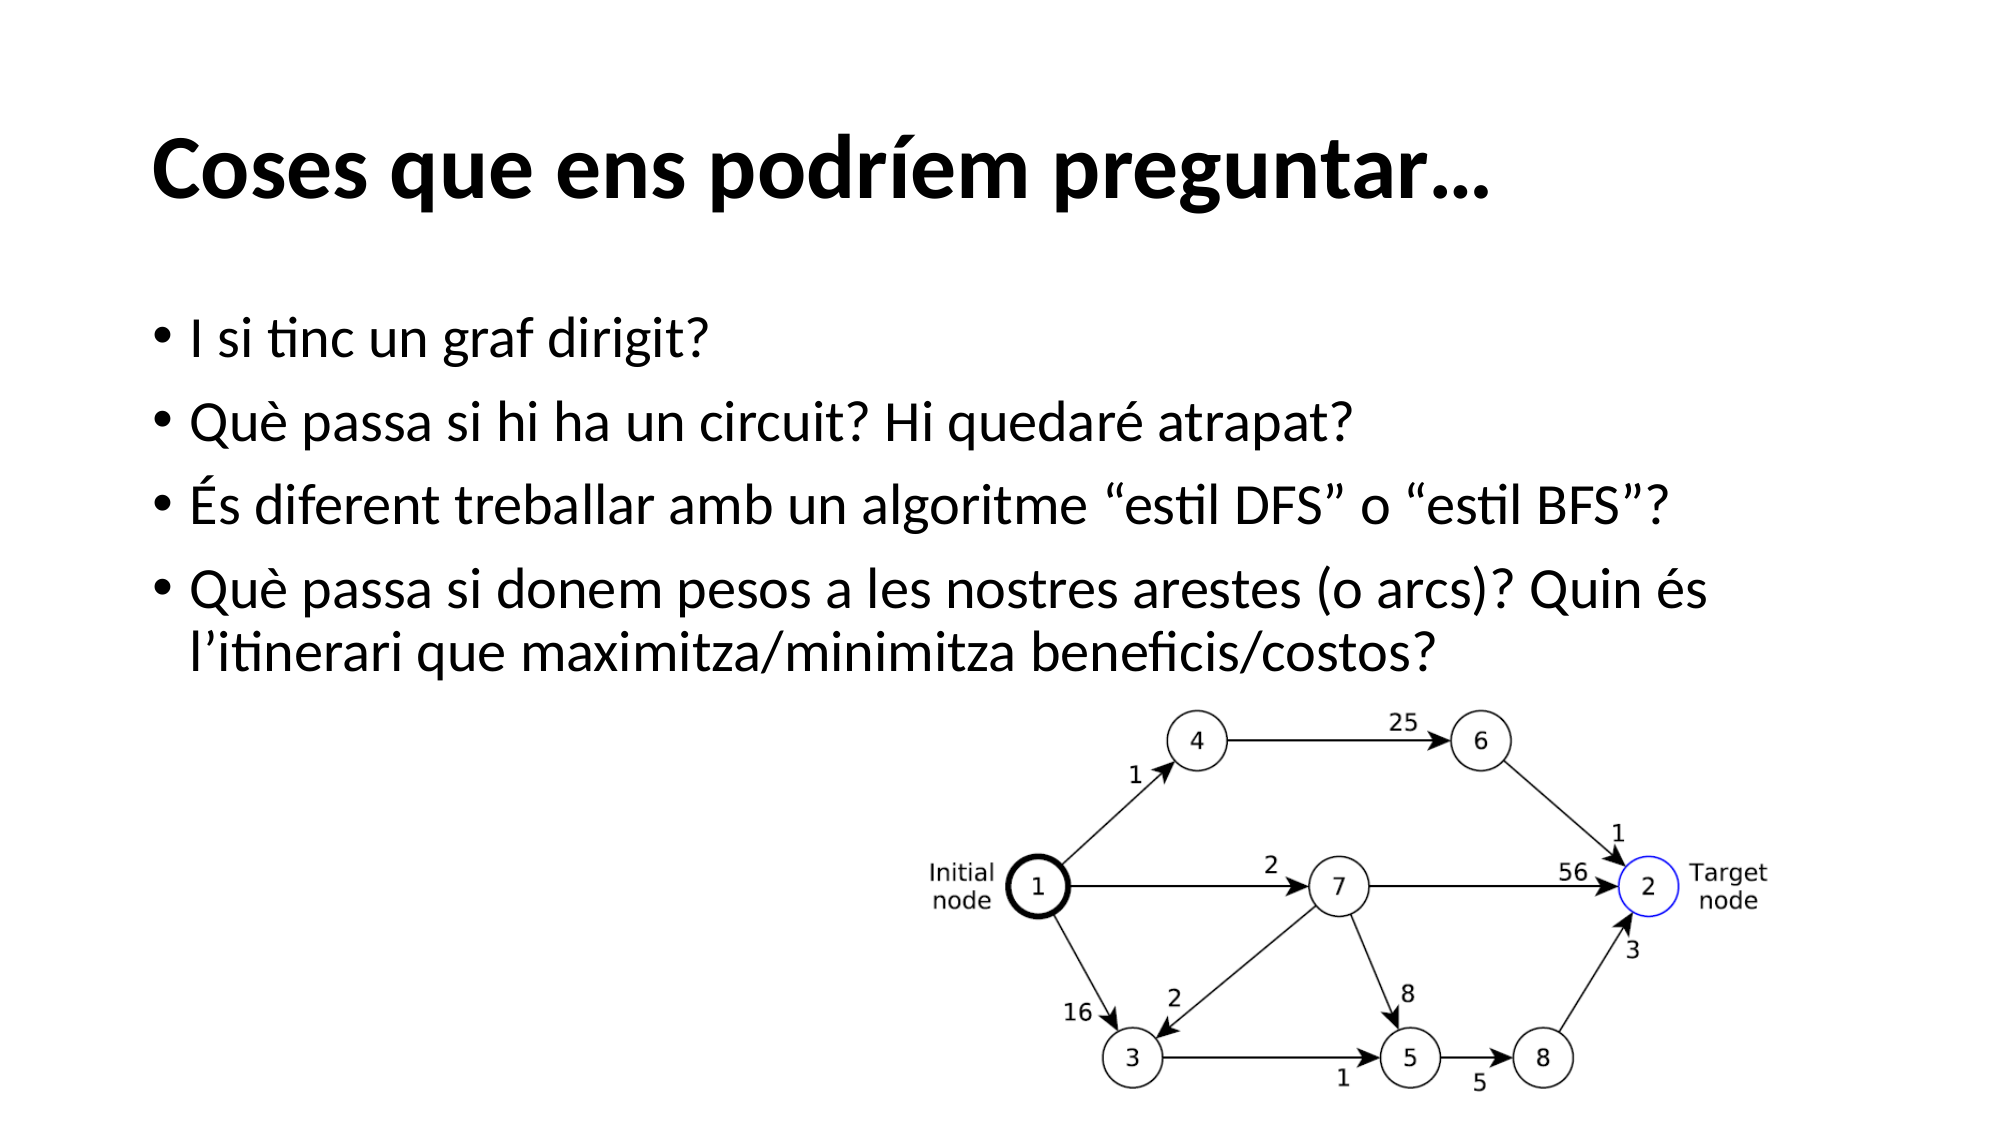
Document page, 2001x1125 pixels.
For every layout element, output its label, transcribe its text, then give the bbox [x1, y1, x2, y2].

list I si tinc un graf dirigit? Què passa si hi ha un circuit? Hi quedaré atrapat? És diferent treballar amb un algoritme “estil DFS” o “estil BFS”? Què passa si donem pesos a les nostres arestes (o arcs)? Quin és l’itinerari que maximitza/minimitza beneficis/costos? [137, 299, 1863, 1014]
title Coses que ens podríem preguntar… [137, 59, 1863, 278]
picture [879, 690, 1835, 1109]
